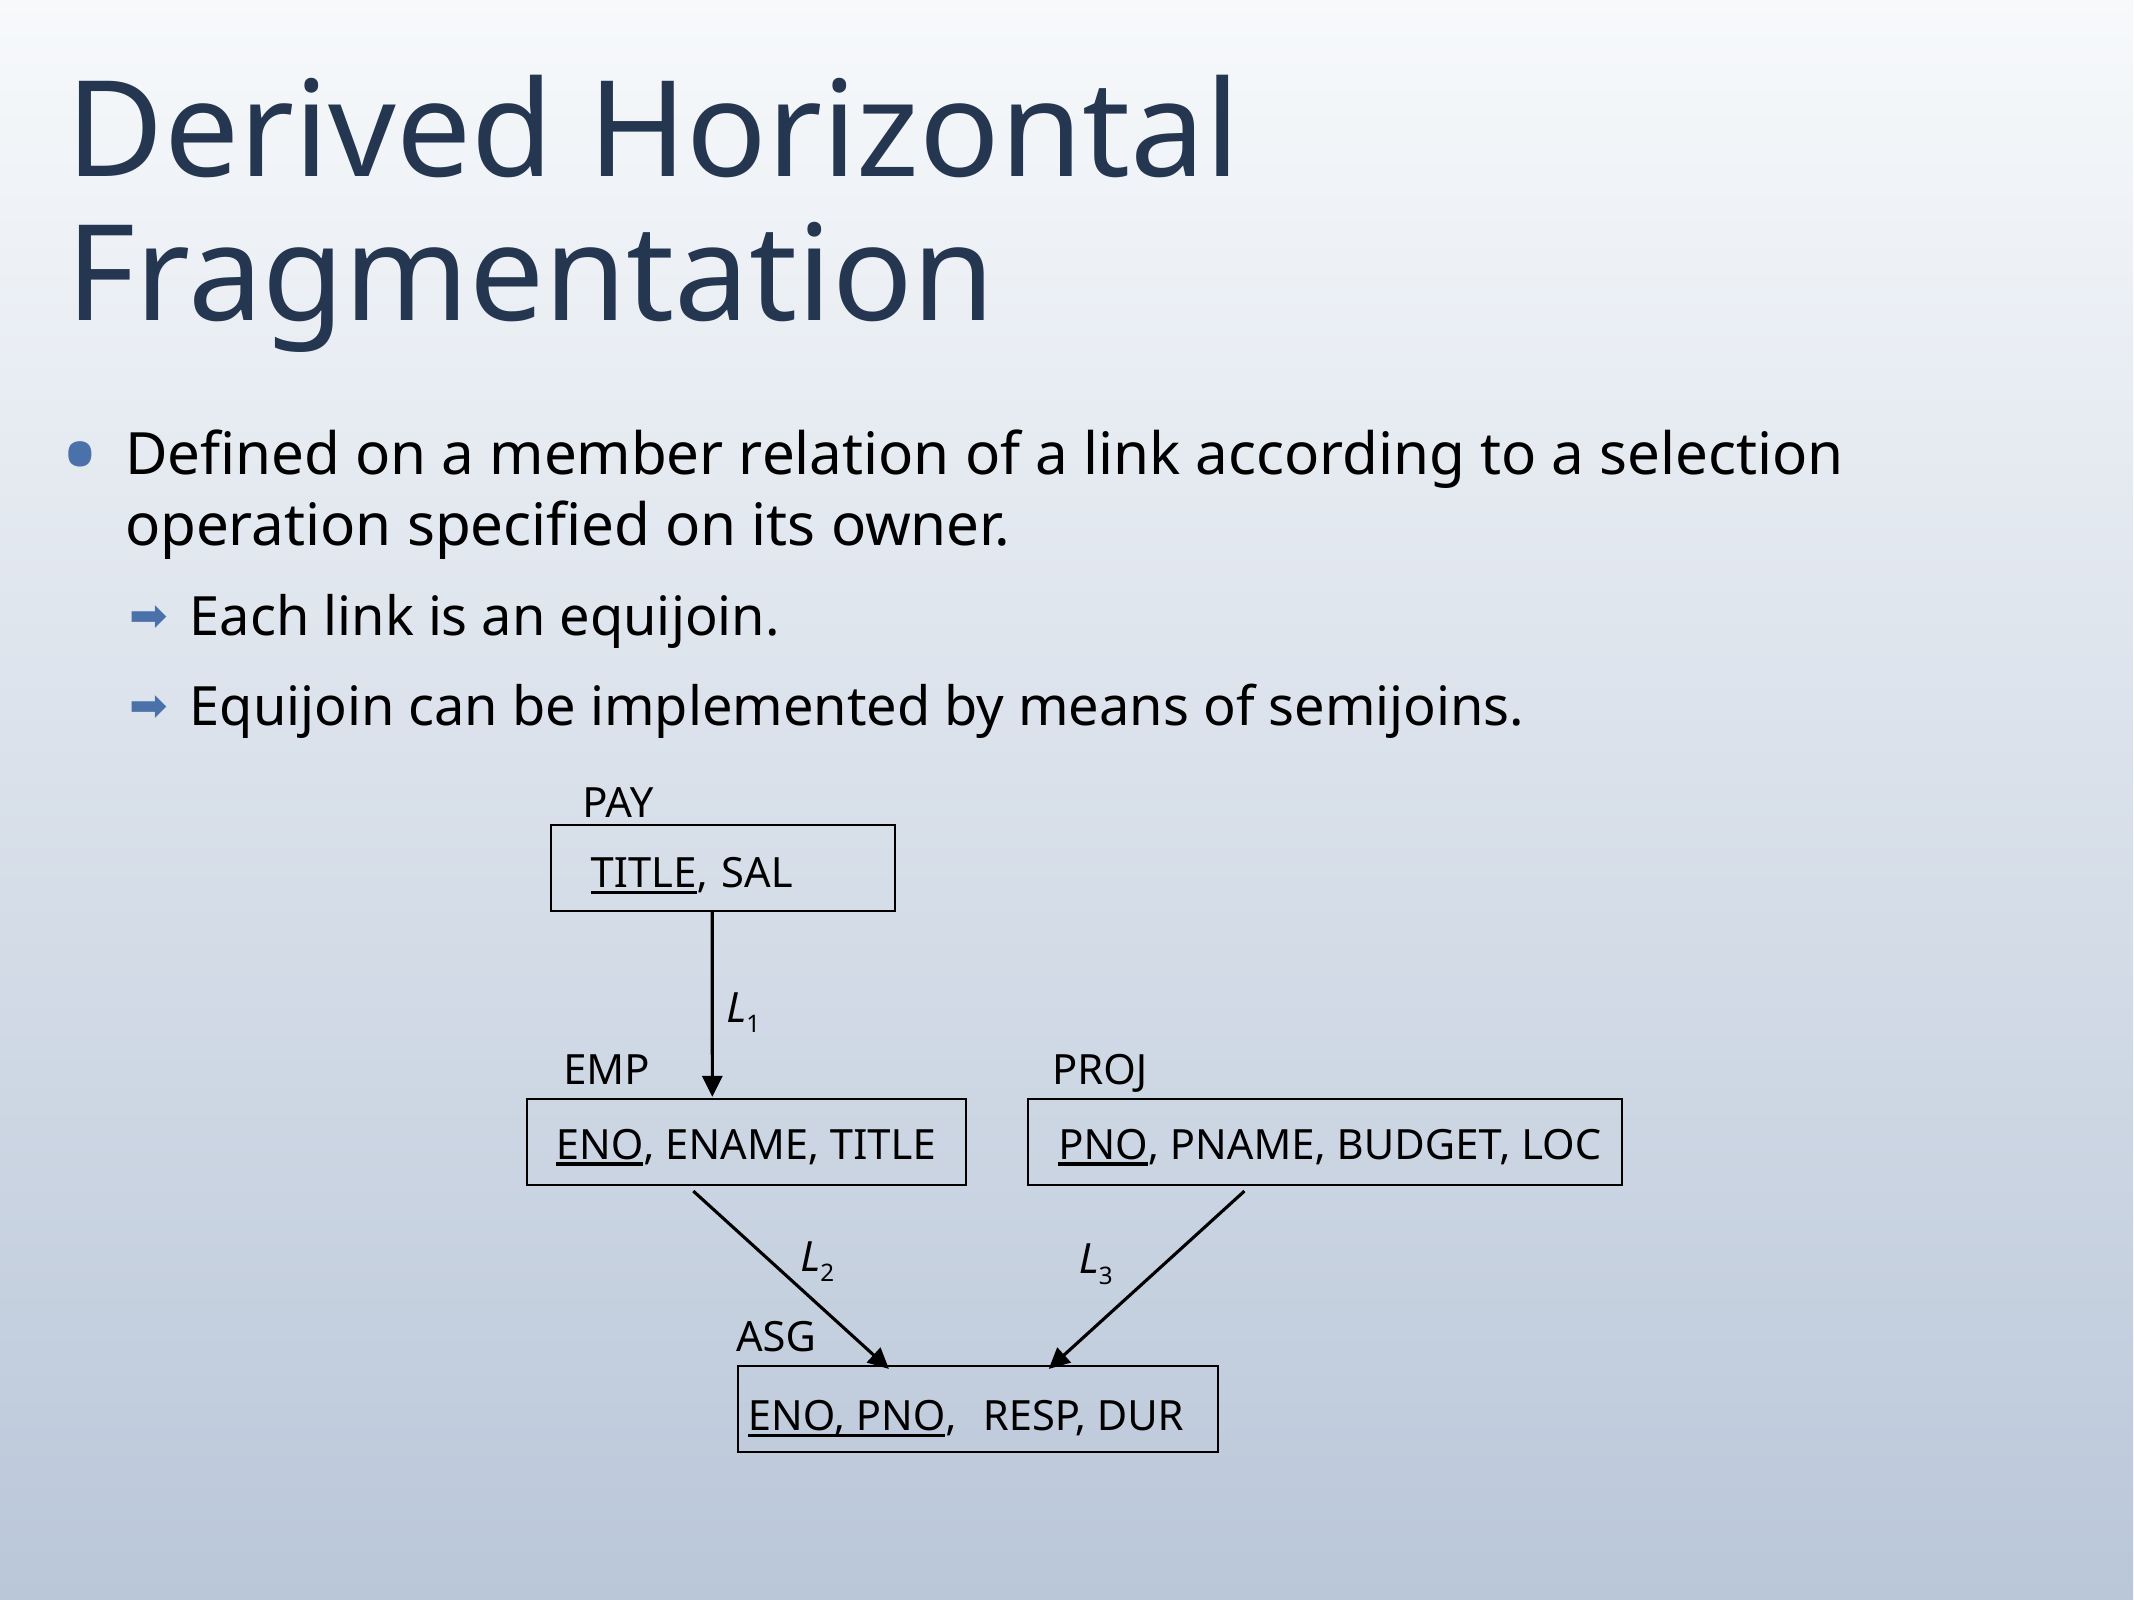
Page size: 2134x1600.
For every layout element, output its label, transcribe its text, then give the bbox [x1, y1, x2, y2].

text_box [701, 911, 723, 1097]
text_box TITLE, [569, 835, 699, 907]
text_box [693, 1191, 889, 1369]
text_box PROJ [1030, 1032, 1169, 1103]
text_box ENO, ENAME, TITLE [534, 1107, 958, 1178]
text_box EMP [542, 1032, 671, 1103]
title Derived Horizontal Fragmentation [58, 72, 2075, 338]
text_box [526, 1099, 967, 1186]
text_box ENO, PNO, [726, 1378, 961, 1450]
text_box L2 [779, 1218, 856, 1297]
text_box PNO, PNAME, BUDGET, LOC [1037, 1107, 1623, 1178]
text_box [1028, 1099, 1623, 1186]
text_box [551, 825, 895, 912]
text_box ASG [714, 1298, 838, 1370]
text_box RESP, DUR [961, 1378, 1206, 1450]
text_box L1 [705, 969, 712, 1048]
list Defined on a member relation of a link according to a selection operation specified on its owner. Each link is an equijoin. Equijoin can be implemented by means of semijoins. [56, 408, 2073, 754]
text_box L1 [713, 969, 782, 1048]
text_box [1048, 1191, 1245, 1369]
text_box SAL [699, 835, 815, 907]
text_box [737, 1365, 1218, 1452]
text_box PAY [561, 765, 675, 837]
text_box L3 [1057, 1221, 1134, 1300]
